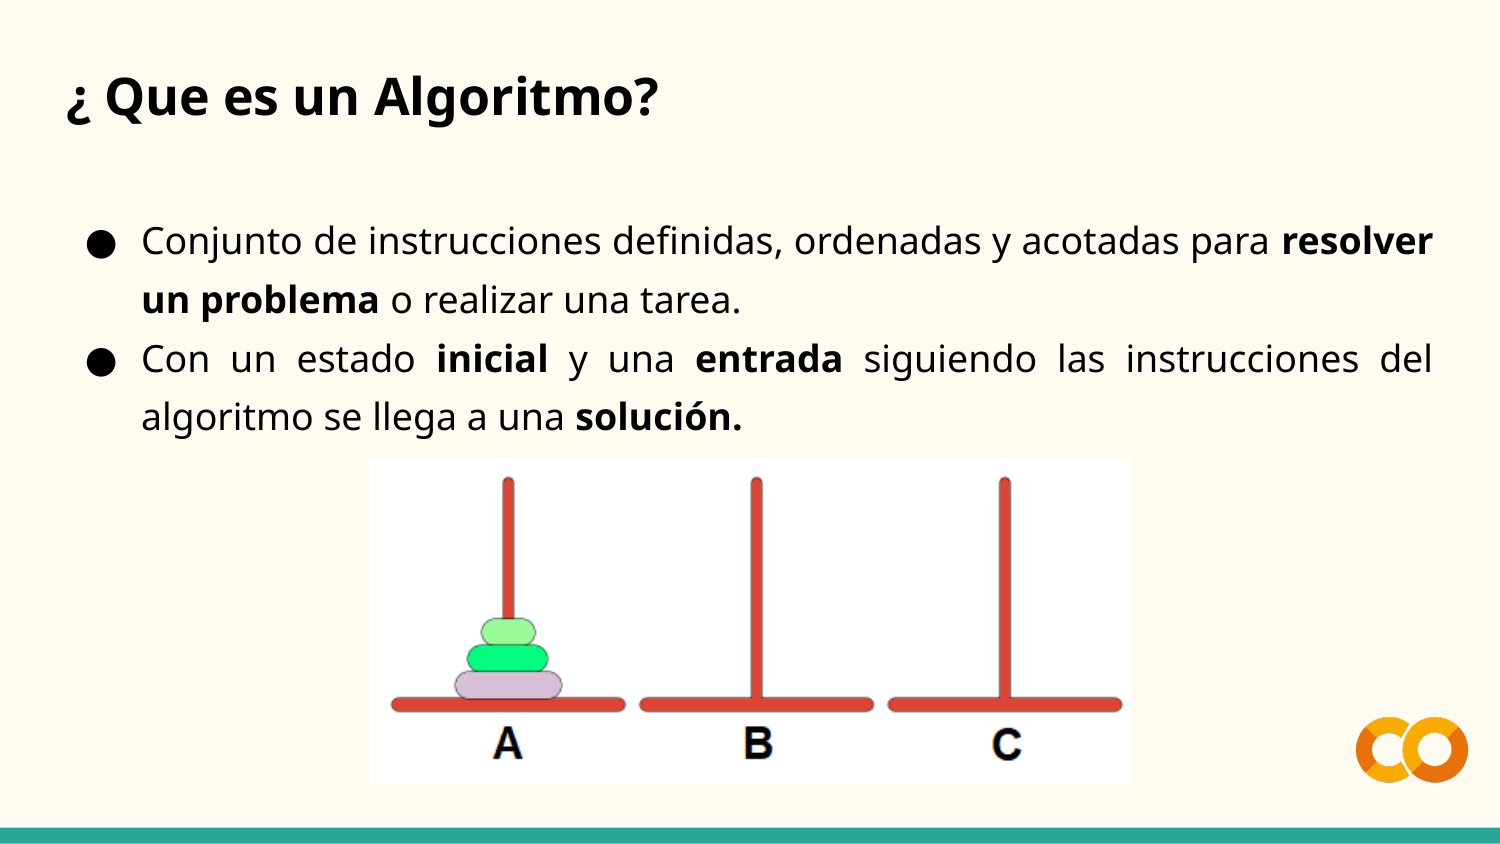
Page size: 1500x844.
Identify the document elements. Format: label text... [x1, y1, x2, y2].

title ¿ Que es un Algoritmo? [51, 45, 1449, 146]
list Conjunto de instrucciones definidas, ordenadas y acotadas para resolver un problema o realizar una tarea. Con un estado inicial y una entrada siguiendo las instrucciones del algoritmo se llega a una solución. [51, 192, 1449, 459]
picture [1347, 684, 1476, 814]
picture [368, 457, 1132, 784]
